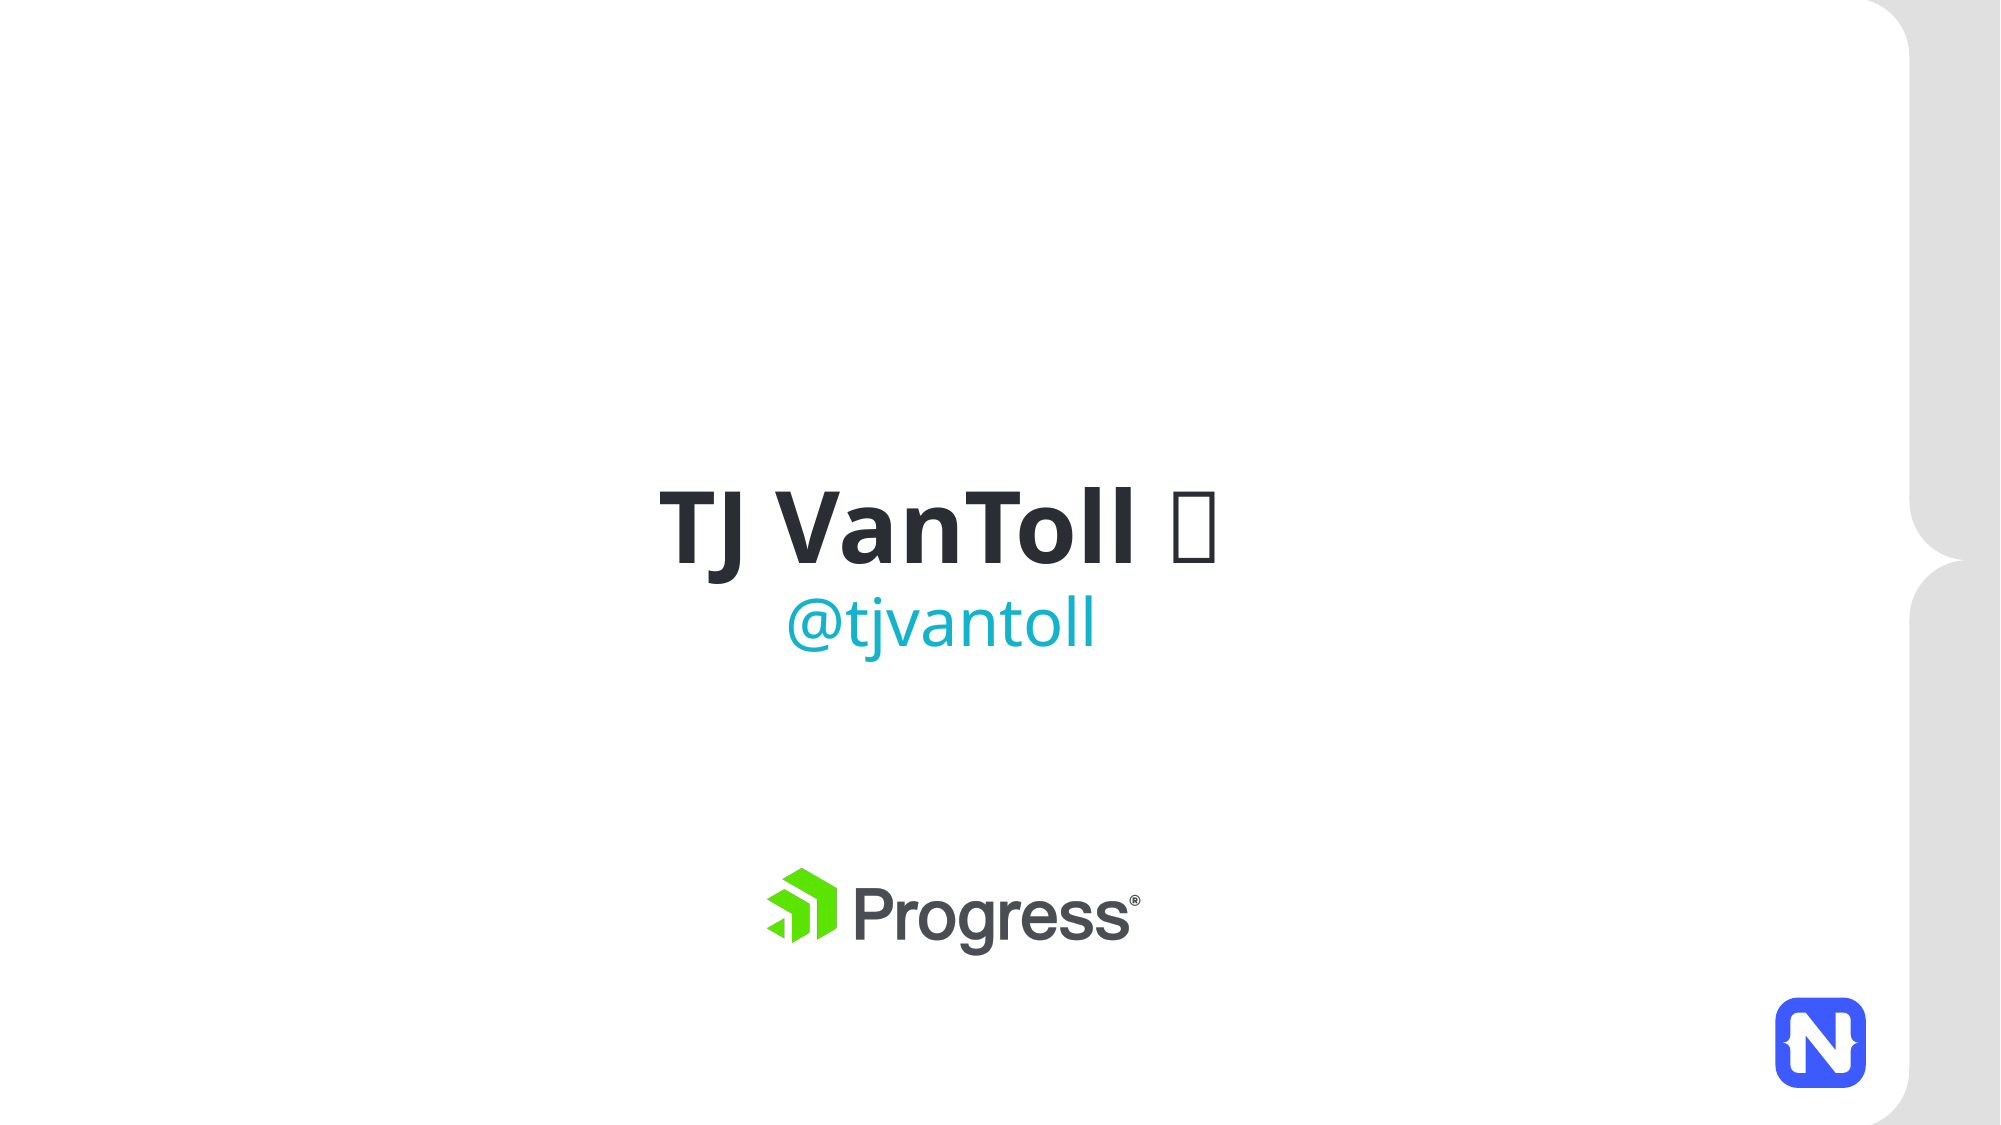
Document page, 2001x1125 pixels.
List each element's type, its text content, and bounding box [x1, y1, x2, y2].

text_box TJ VanToll 🚀 [644, 456, 1241, 592]
picture [732, 830, 1176, 981]
text_box @tjvantoll [770, 572, 1114, 668]
